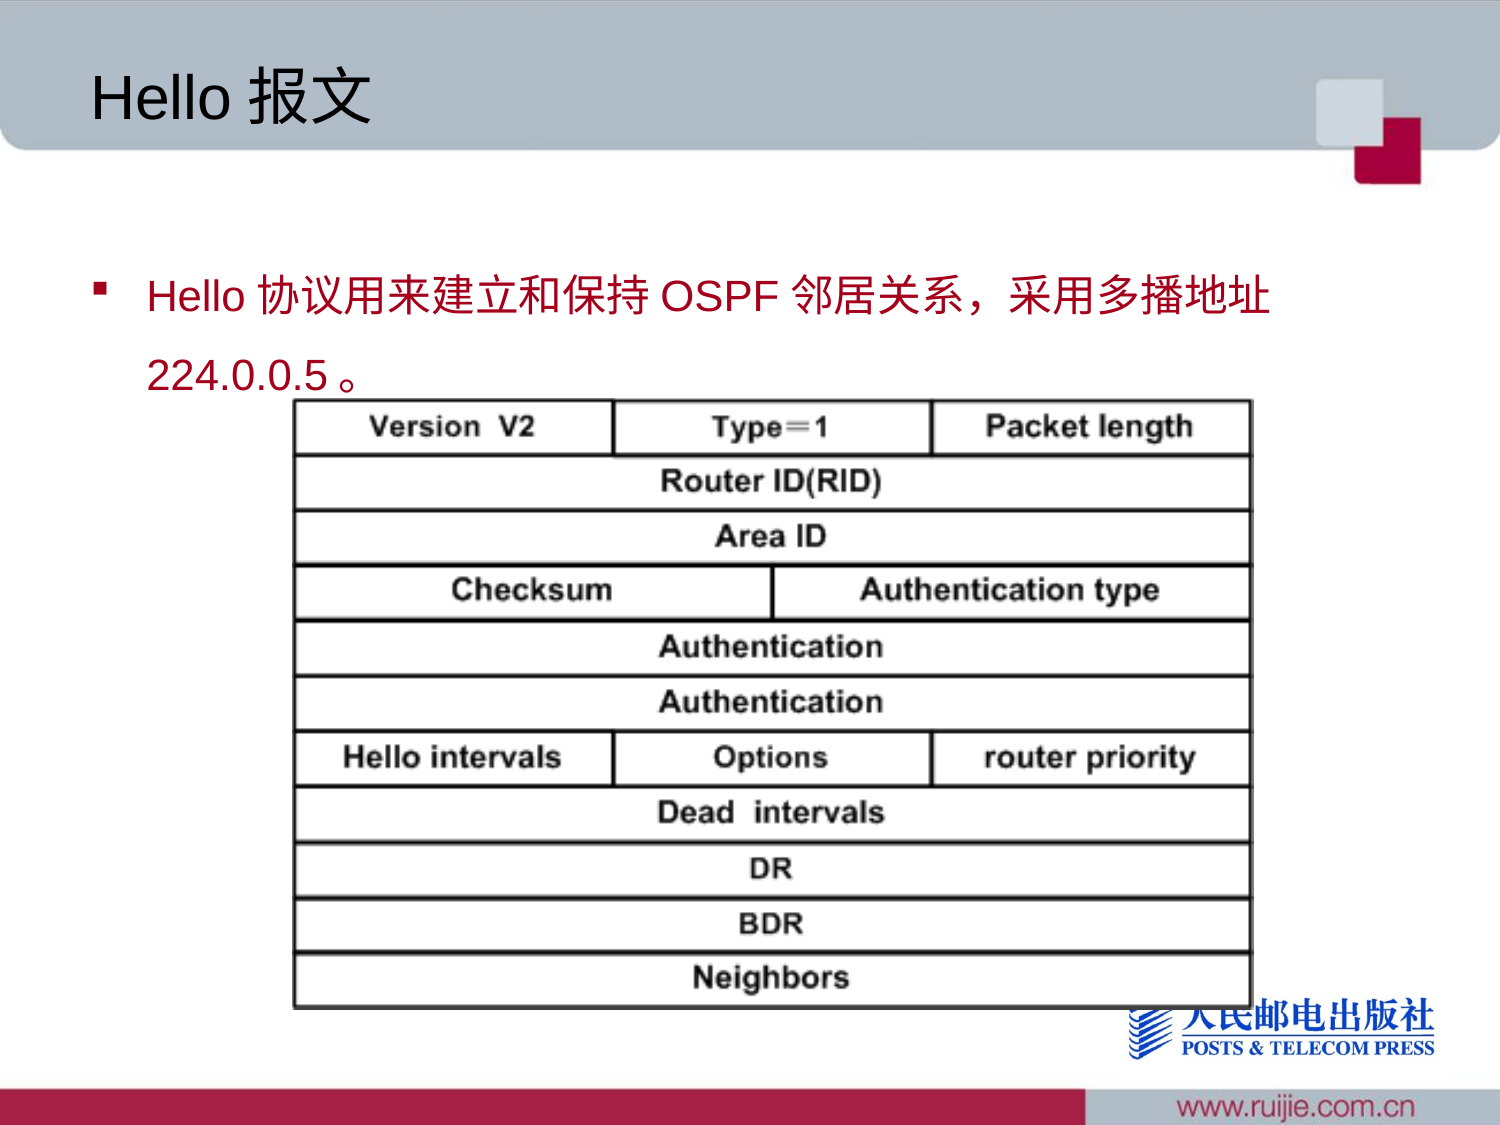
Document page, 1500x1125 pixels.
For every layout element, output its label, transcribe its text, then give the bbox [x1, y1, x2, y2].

title Hello报文 [74, 30, 1306, 159]
list Hello协议用来建立和保持OSPF邻居关系，采用多播地址224.0.0.5。 [74, 234, 1436, 960]
picture [0, 0, 1500, 1125]
